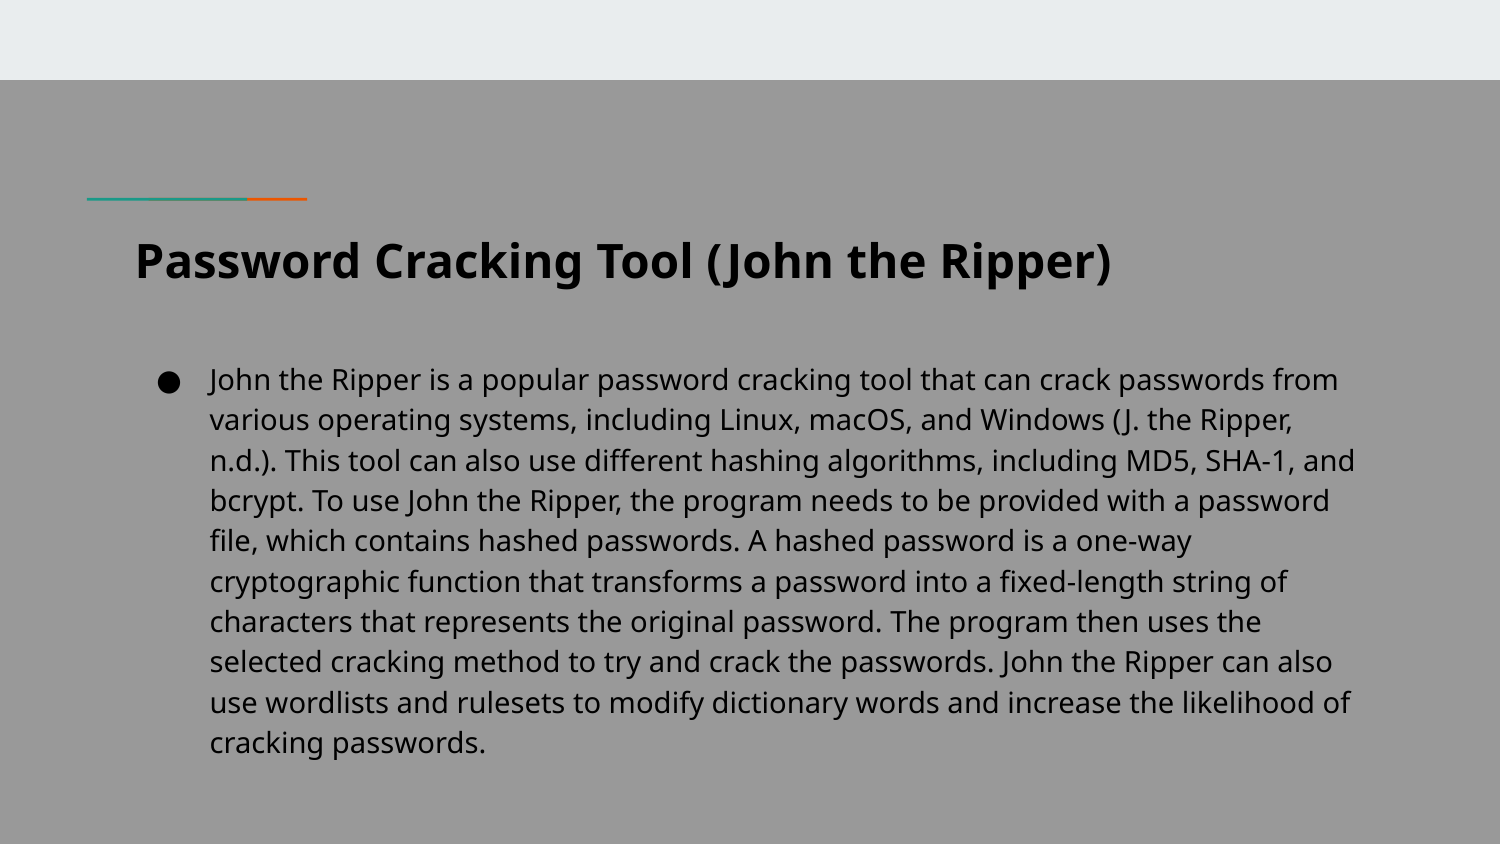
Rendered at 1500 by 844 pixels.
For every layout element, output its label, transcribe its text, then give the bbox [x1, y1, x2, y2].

title Password Cracking Tool (John the Ripper) [119, 216, 1381, 305]
list John the Ripper is a popular password cracking tool that can crack passwords from various operating systems, including Linux, macOS, and Windows (J. the Ripper, n.d.). This tool can also use different hashing algorithms, including MD5, SHA-1, and bcrypt. To use John the Ripper, the program needs to be provided with a password file, which contains hashed passwords. A hashed password is a one-way cryptographic function that transforms a password into a fixed-length string of characters that represents the original password. The program then uses the selected cracking method to try and crack the passwords. John the Ripper can also use wordlists and rulesets to modify dictionary words and increase the likelihood of cracking passwords. [119, 341, 1381, 844]
